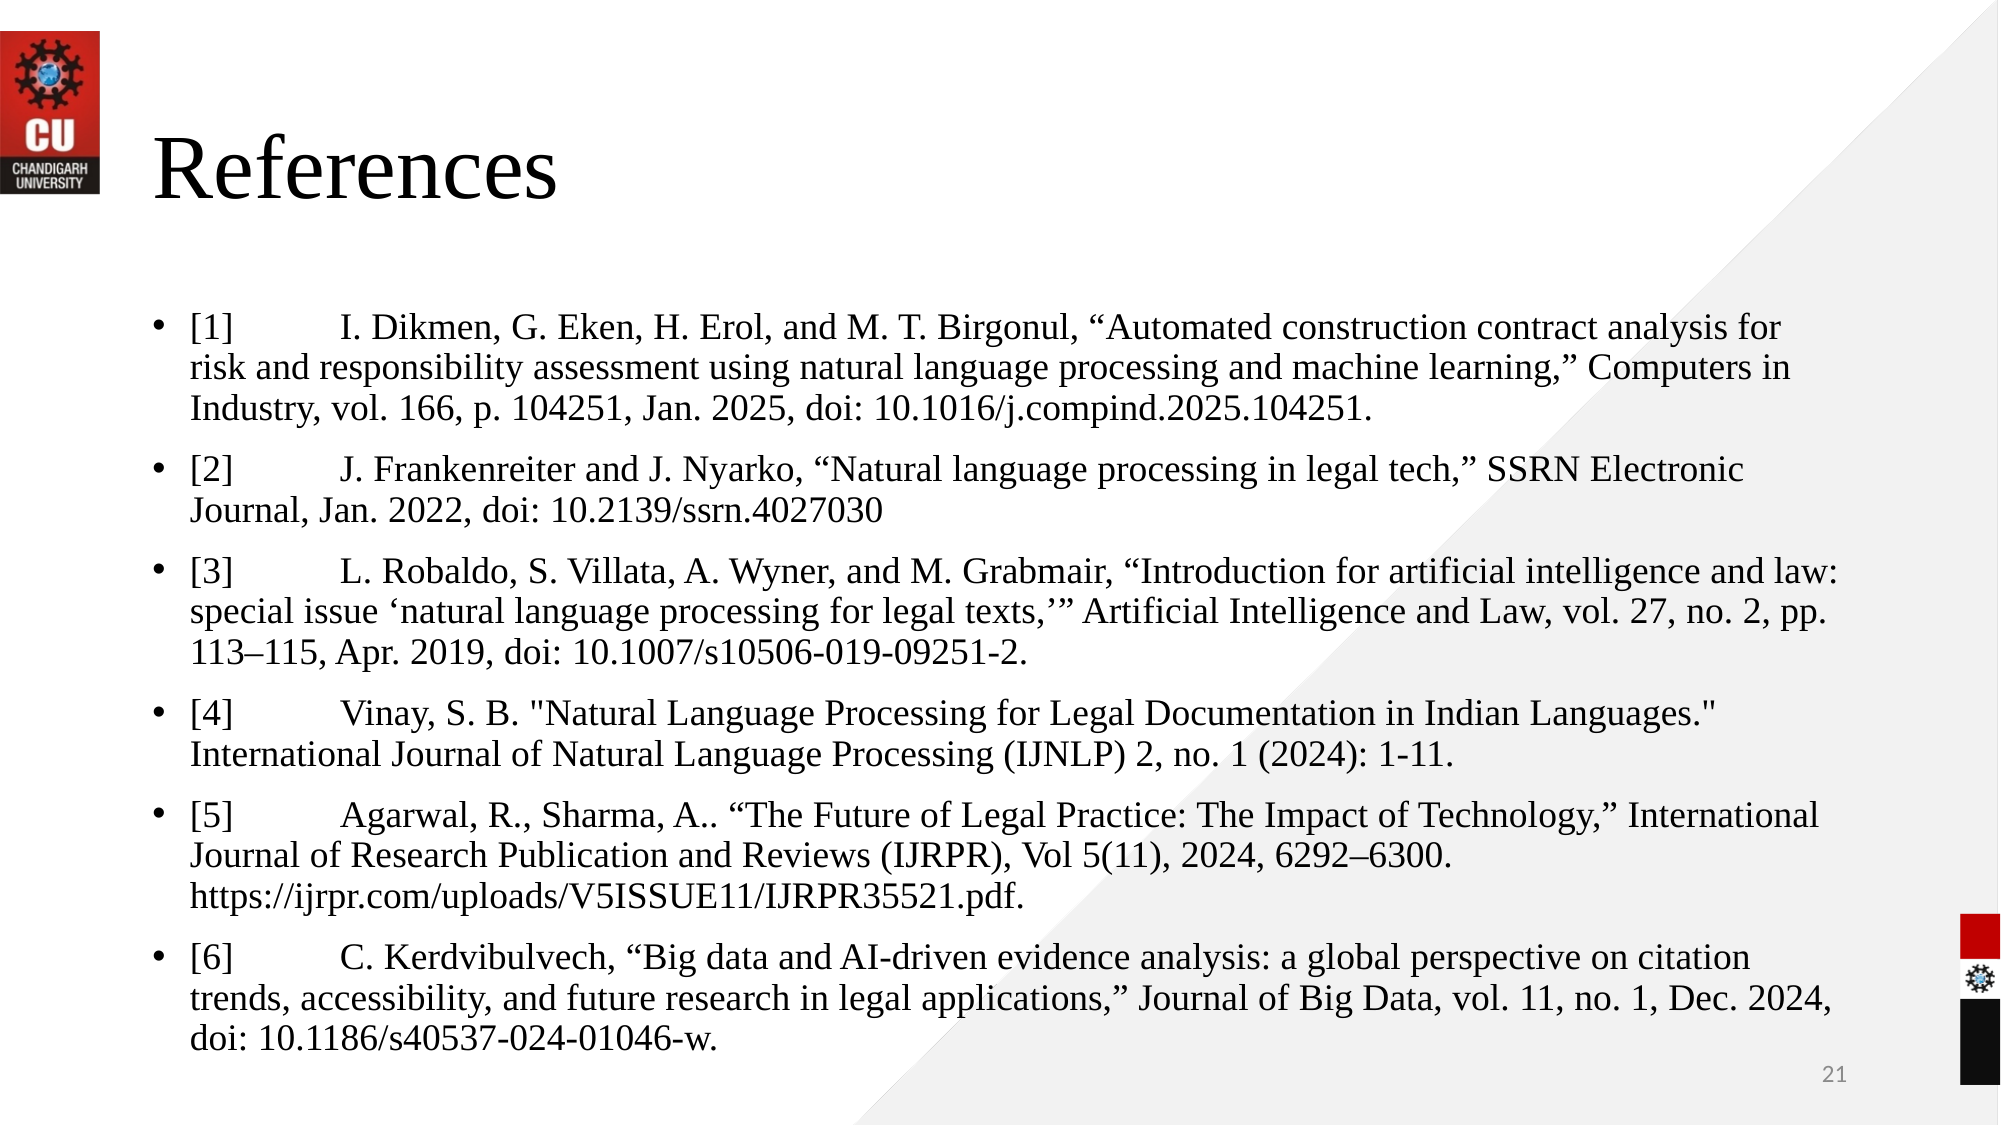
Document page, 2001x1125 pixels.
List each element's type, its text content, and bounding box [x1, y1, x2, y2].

slide_number 21 [1412, 1042, 1863, 1103]
picture [0, 0, 2001, 1125]
title References [137, 59, 1863, 278]
list [1] I. Dikmen, G. Eken, H. Erol, and M. T. Birgonul, “Automated construction contract analysis for risk and responsibility assessment using natural language processing and machine learning,” Computers in Industry, vol. 166, p. 104251, Jan. 2025, doi: 10.1016/j.compind.2025.104251. [2] J. Frankenreiter and J. Nyarko, “Natural language processing in legal tech,” SSRN Electronic Journal, Jan. 2022, doi: 10.2139/ssrn.4027030 [3] L. Robaldo, S. Villata, A. Wyner, and M. Grabmair, “Introduction for artificial intelligence and law: special issue ‘natural language processing for legal texts,’” Artificial Intelligence and Law, vol. 27, no. 2, pp. 113–115, Apr. 2019, doi: 10.1007/s10506-019-09251-2. [4] Vinay, S. B. "Natural Language Processing for Legal Documentation in Indian Languages." International Journal of Natural Language Processing (IJNLP) 2, no. 1 (2024): 1-11. [5] Agarwal, R., Sharma, A.. “The Future of Legal Practice: The Impact of Technology,” International Journal of Research Publication and Reviews (IJRPR), Vol 5(11), 2024, 6292–6300. https://ijrpr.com/uploads/V5ISSUE11/IJRPR35521.pdf. [6] C. Kerdvibulvech, “Big data and AI-driven evidence analysis: a global perspective on citation trends, accessibility, and future research in legal applications,” Journal of Big Data, vol. 11, no. 1, Dec. 2024, doi: 10.1186/s40537-024-01046-w. [137, 299, 1863, 1066]
